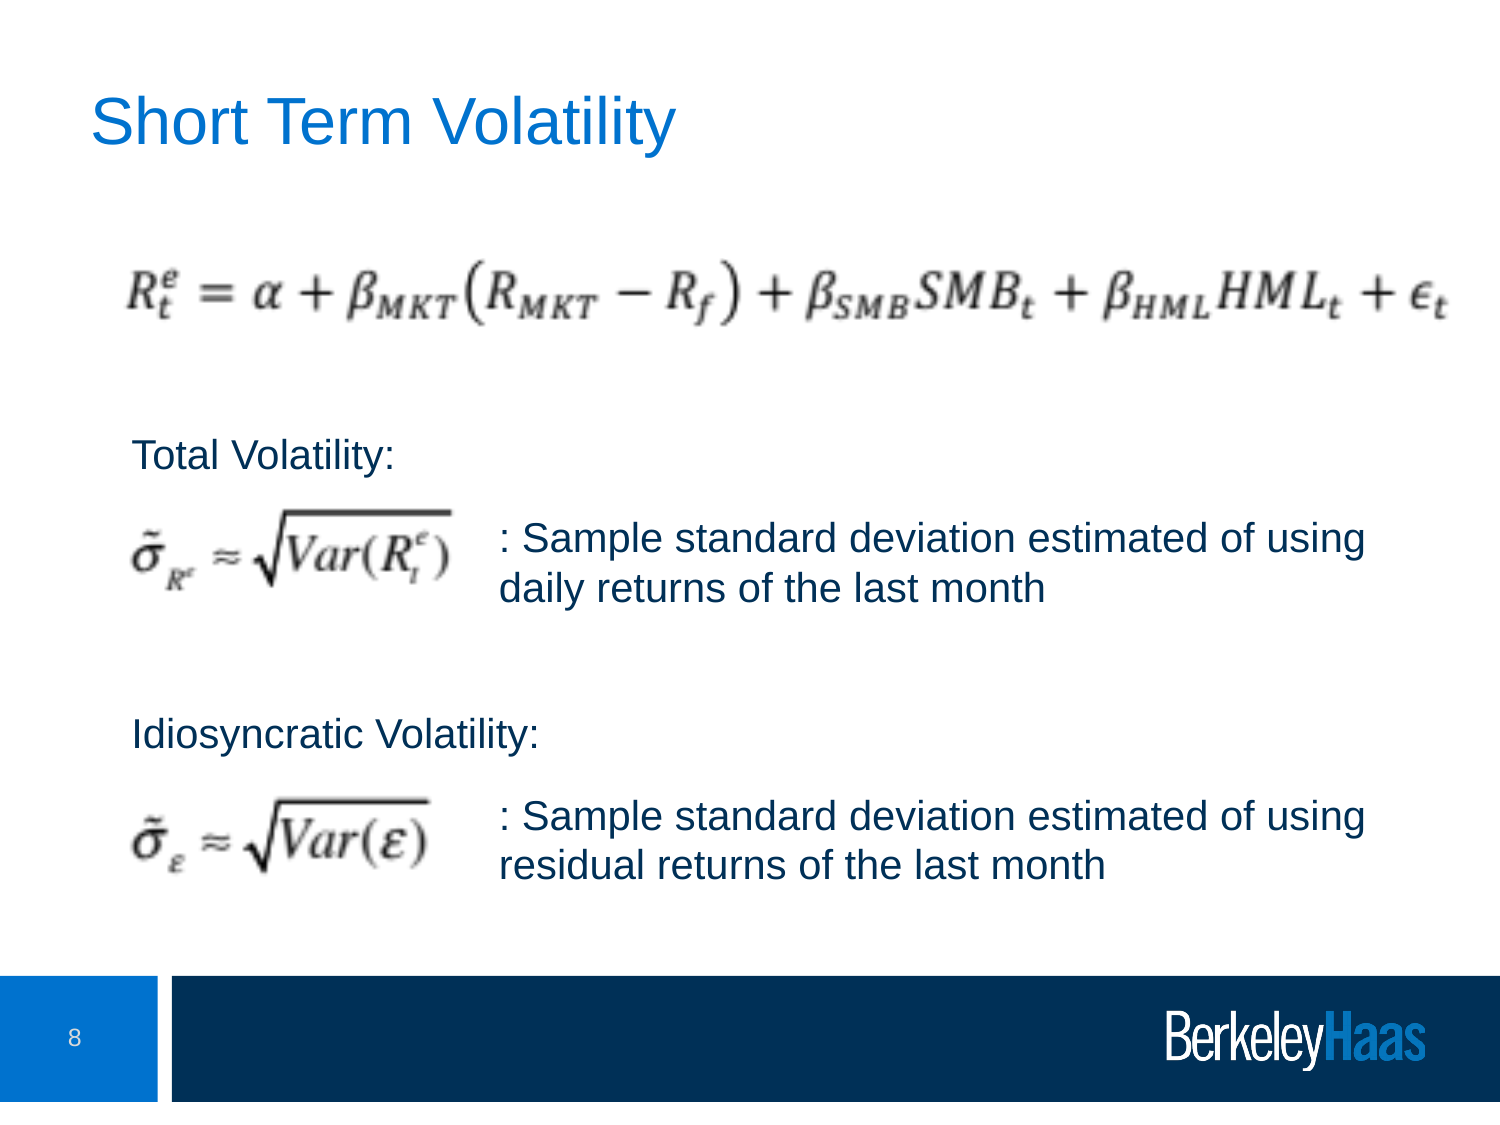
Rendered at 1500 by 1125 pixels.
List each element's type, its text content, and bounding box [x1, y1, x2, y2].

text_box Total Volatility: [116, 420, 411, 485]
picture [125, 501, 459, 598]
picture [106, 258, 1465, 331]
text_box : Sample standard deviation estimated of using daily returns of the last month [484, 503, 1465, 619]
text_box Idiosyncratic Volatility: [116, 699, 555, 764]
picture [125, 791, 436, 882]
text_box : Sample standard deviation estimated of using residual returns of the last month [484, 781, 1465, 896]
title Short Term Volatility [75, 45, 1417, 191]
slide_number 8 [22, 1007, 128, 1067]
